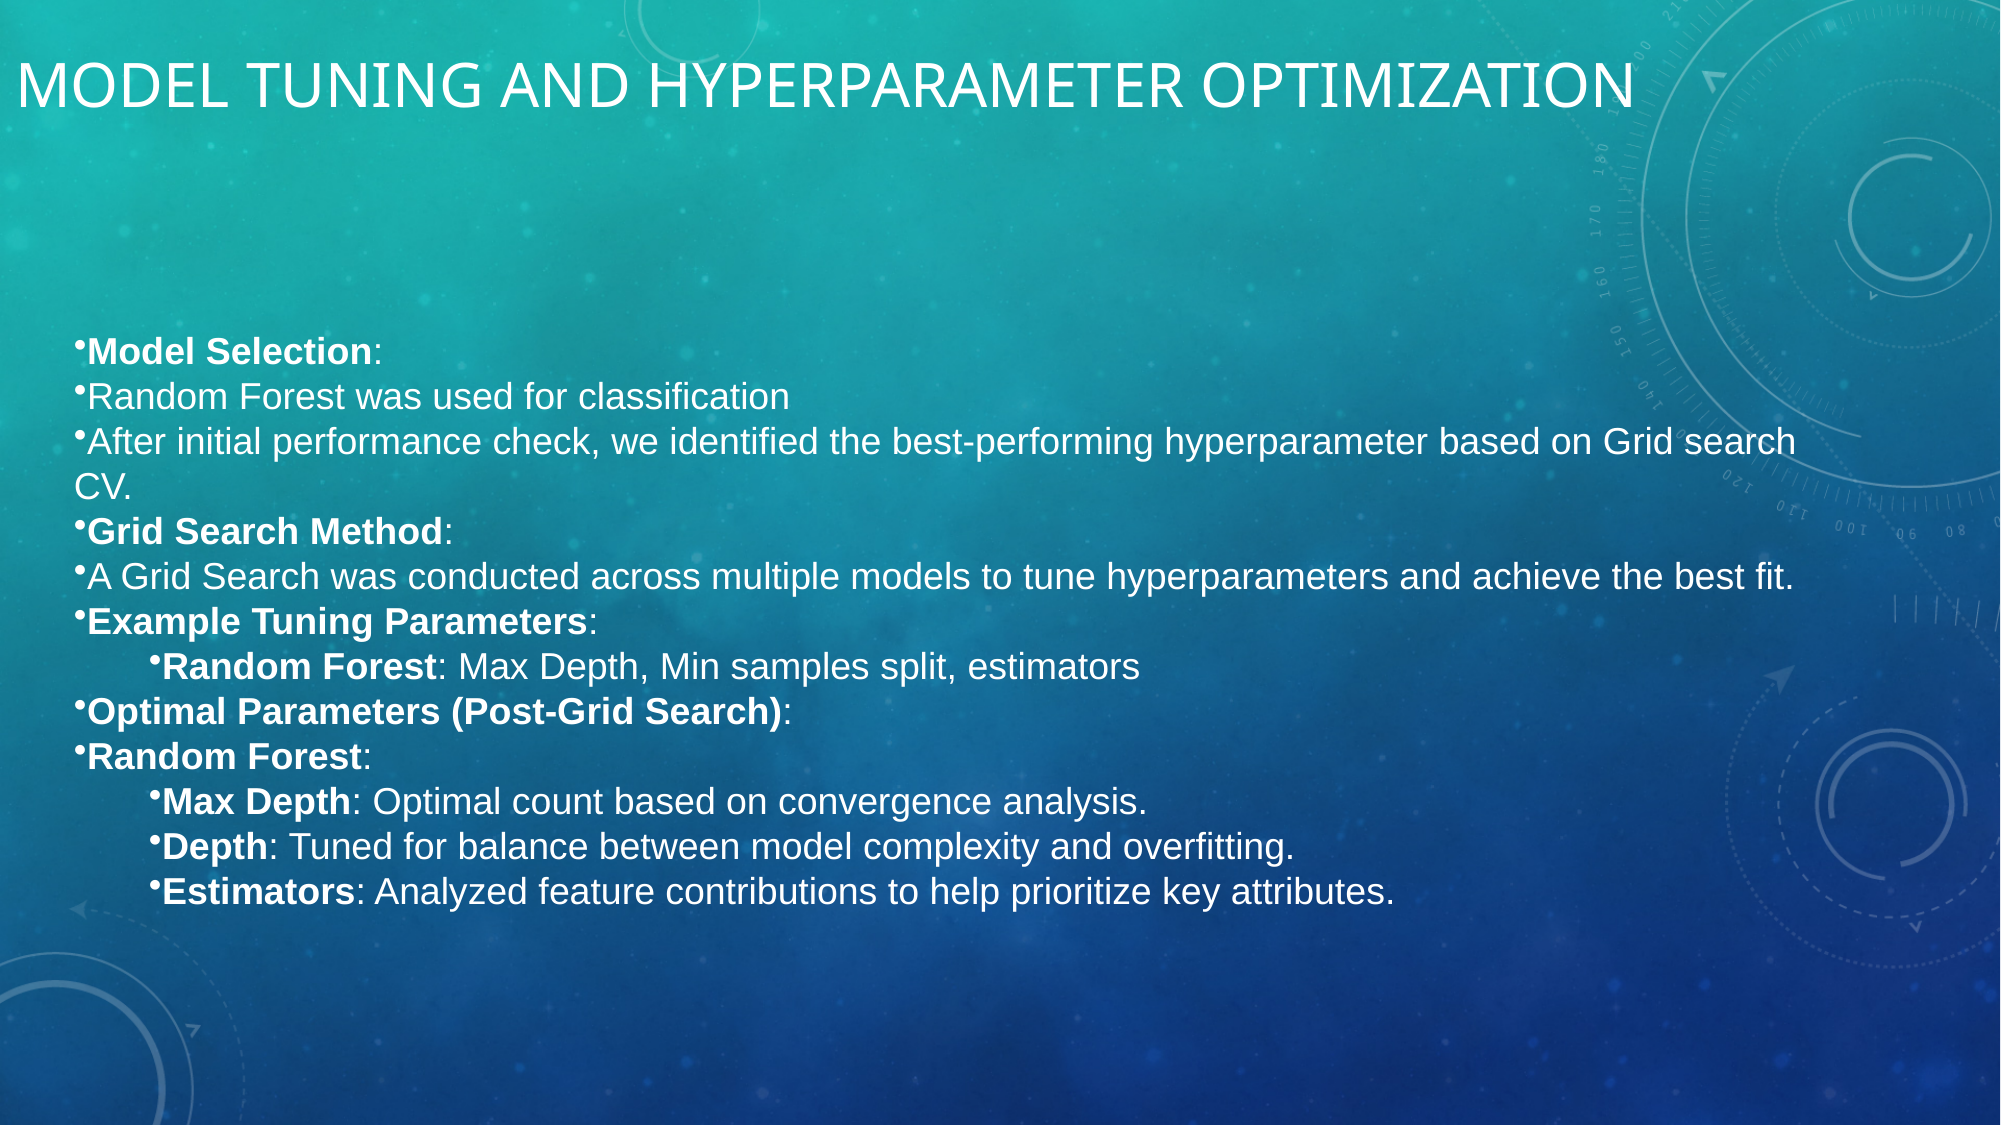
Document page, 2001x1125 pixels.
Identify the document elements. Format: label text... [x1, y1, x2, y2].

picture [0, 0, 2001, 1125]
title Model Tuning and Hyperparameter Optimization [0, 14, 1662, 152]
list Model Selection: Random Forest was used for classification After initial performance check, we identified the best-performing hyperparameter based on Grid search CV. Grid Search Method: A Grid Search was conducted across multiple models to tune hyperparameters and achieve the best fit. Example Tuning Parameters: Random Forest: Max Depth, Min samples split, estimators Optimal Parameters (Post-Grid Search): Random Forest: Max Depth: Optimal count based on convergence analysis. Depth: Tuned for balance between model complexity and overfitting. Estimators: Analyzed feature contributions to help prioritize key attributes. [58, 315, 1852, 969]
